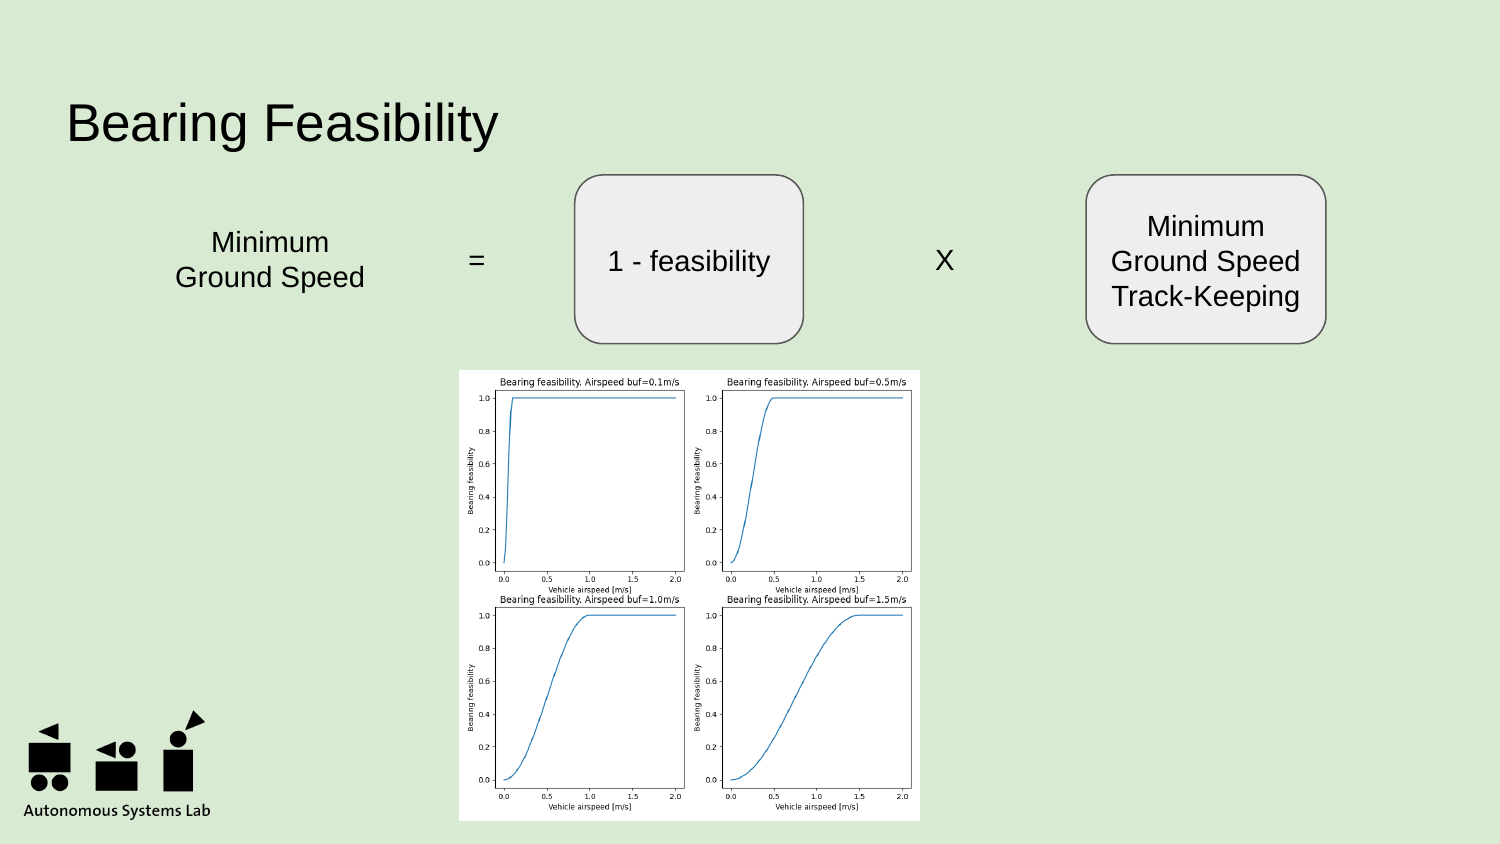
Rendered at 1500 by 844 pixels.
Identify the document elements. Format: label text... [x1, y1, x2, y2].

picture [458, 370, 920, 821]
picture [23, 710, 211, 824]
text_box X [830, 226, 1060, 292]
text_box 1 - feasibility [574, 174, 804, 344]
text_box Minimum Ground Speed Track-Keeping [1086, 174, 1326, 344]
text_box = [362, 226, 592, 292]
text_box Minimum Ground Speed [155, 208, 385, 309]
title Bearing Feasibility [51, 72, 1449, 167]
